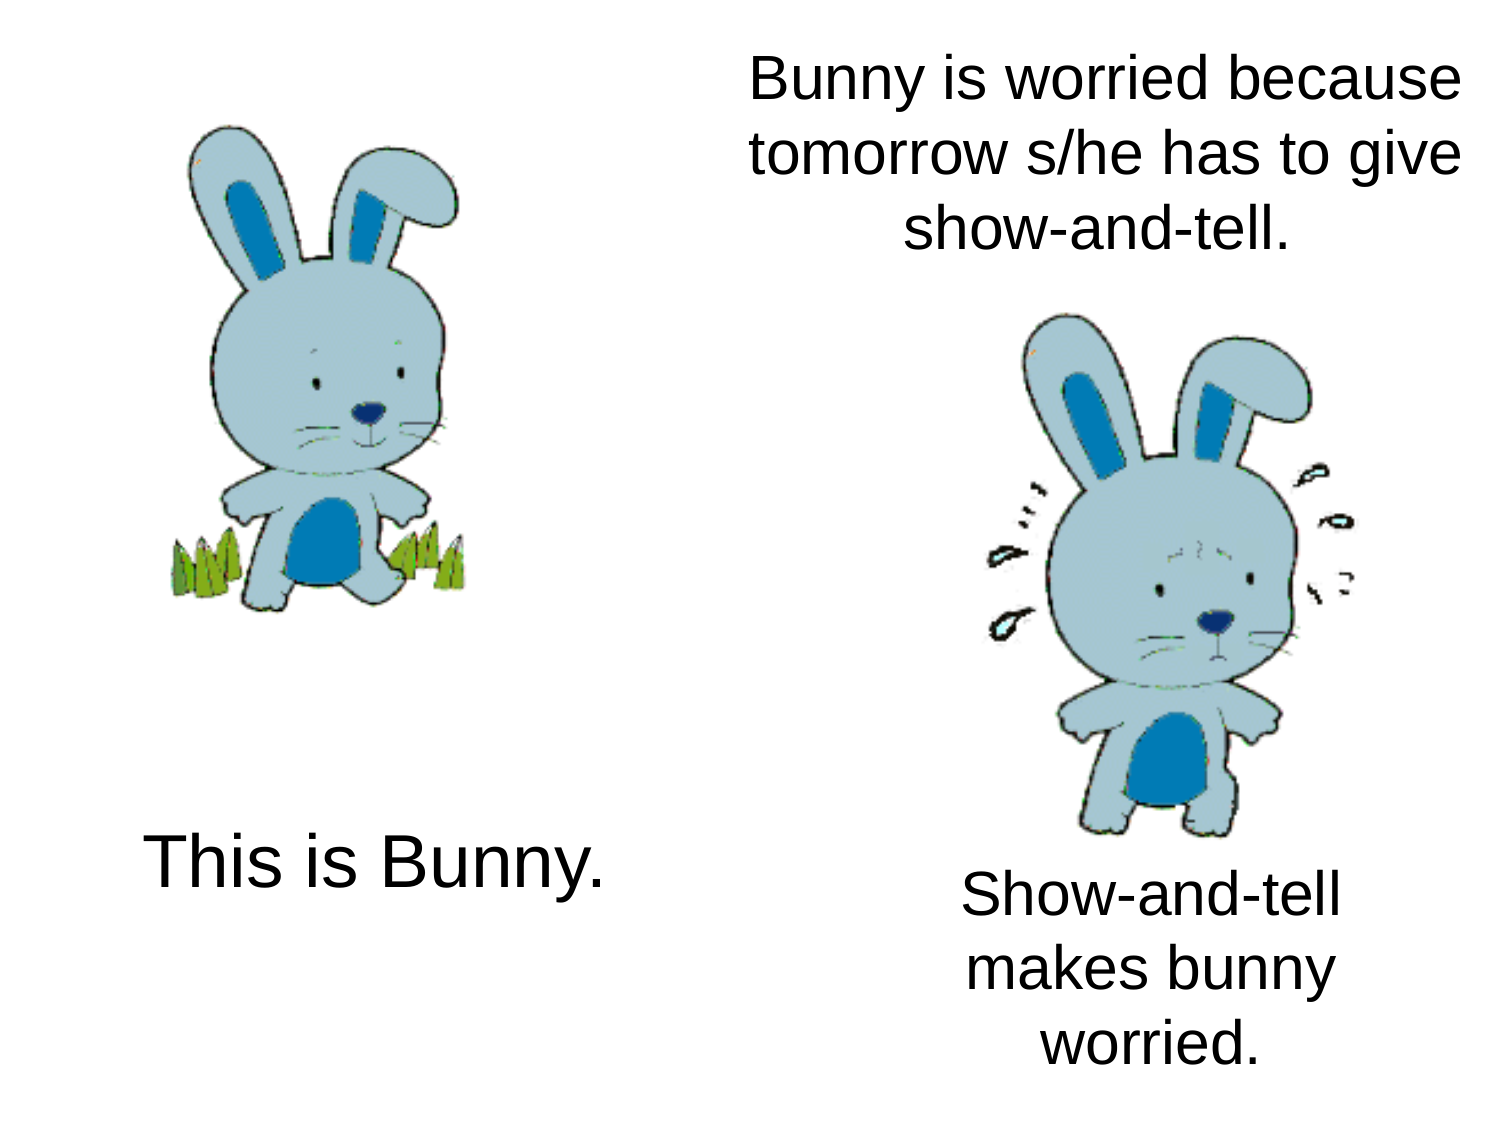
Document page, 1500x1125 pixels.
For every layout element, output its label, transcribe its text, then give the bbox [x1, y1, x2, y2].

title This is Bunny. [0, 737, 882, 979]
picture [887, 298, 1439, 850]
picture [62, 112, 576, 626]
text_box Show-and-tell makes bunny worried. [849, 799, 1453, 1125]
text_box Bunny is worried because tomorrow s/he has to give show-and-tell. [724, 37, 1488, 263]
